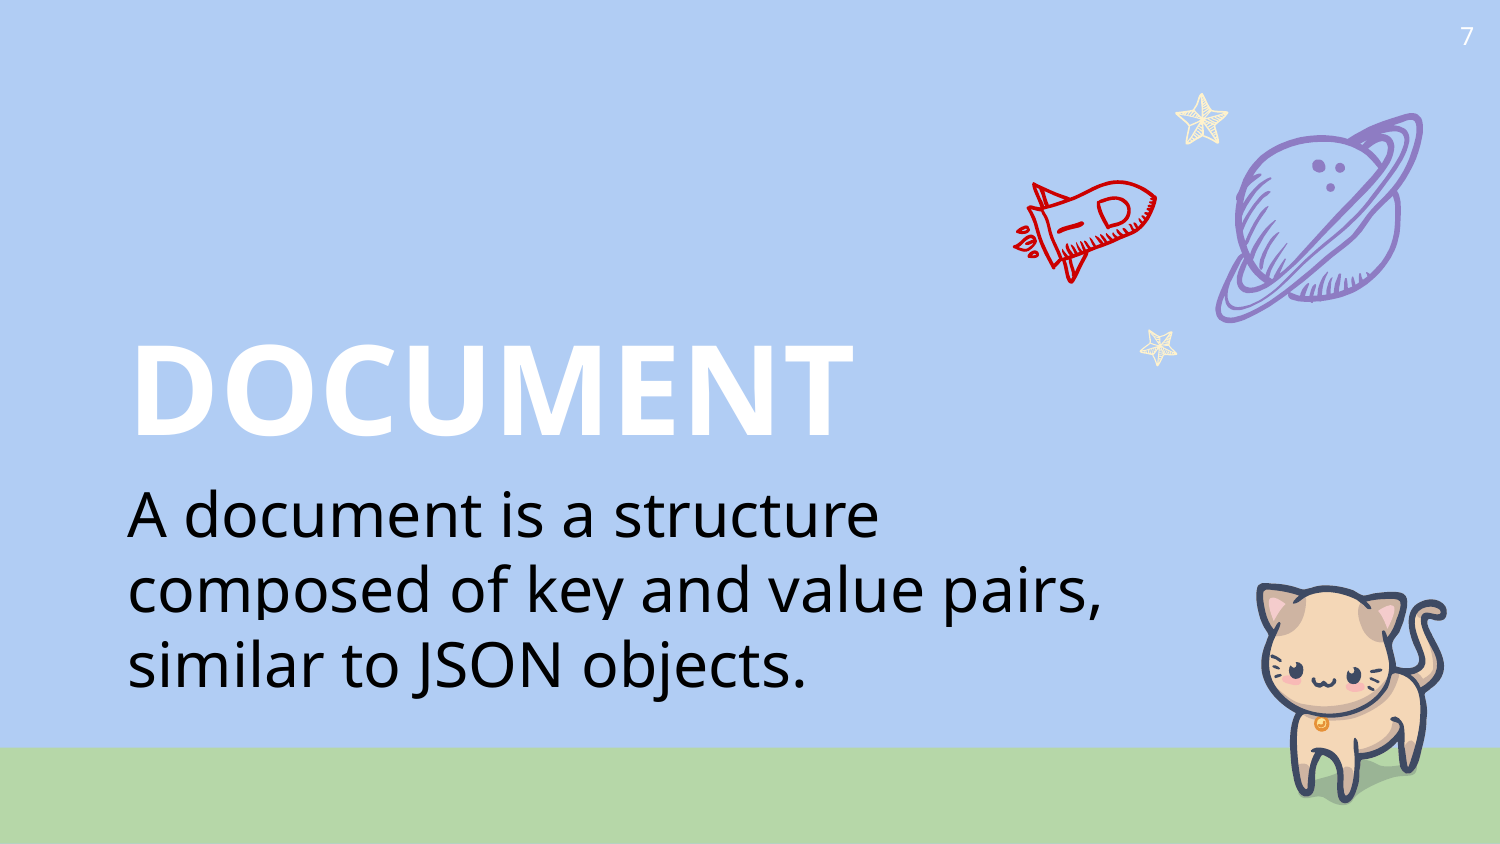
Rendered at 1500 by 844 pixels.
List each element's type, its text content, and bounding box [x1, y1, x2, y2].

text_box [1175, 93, 1229, 145]
text_box [1139, 329, 1178, 367]
text_box [1215, 113, 1423, 324]
title DOCUMENT [112, 284, 1105, 459]
text_box [1012, 180, 1157, 284]
subtitle A document is a structure composed of key and value pairs, similar to JSON objects. [112, 459, 1168, 589]
slide_number 7 [1399, 5, 1490, 70]
